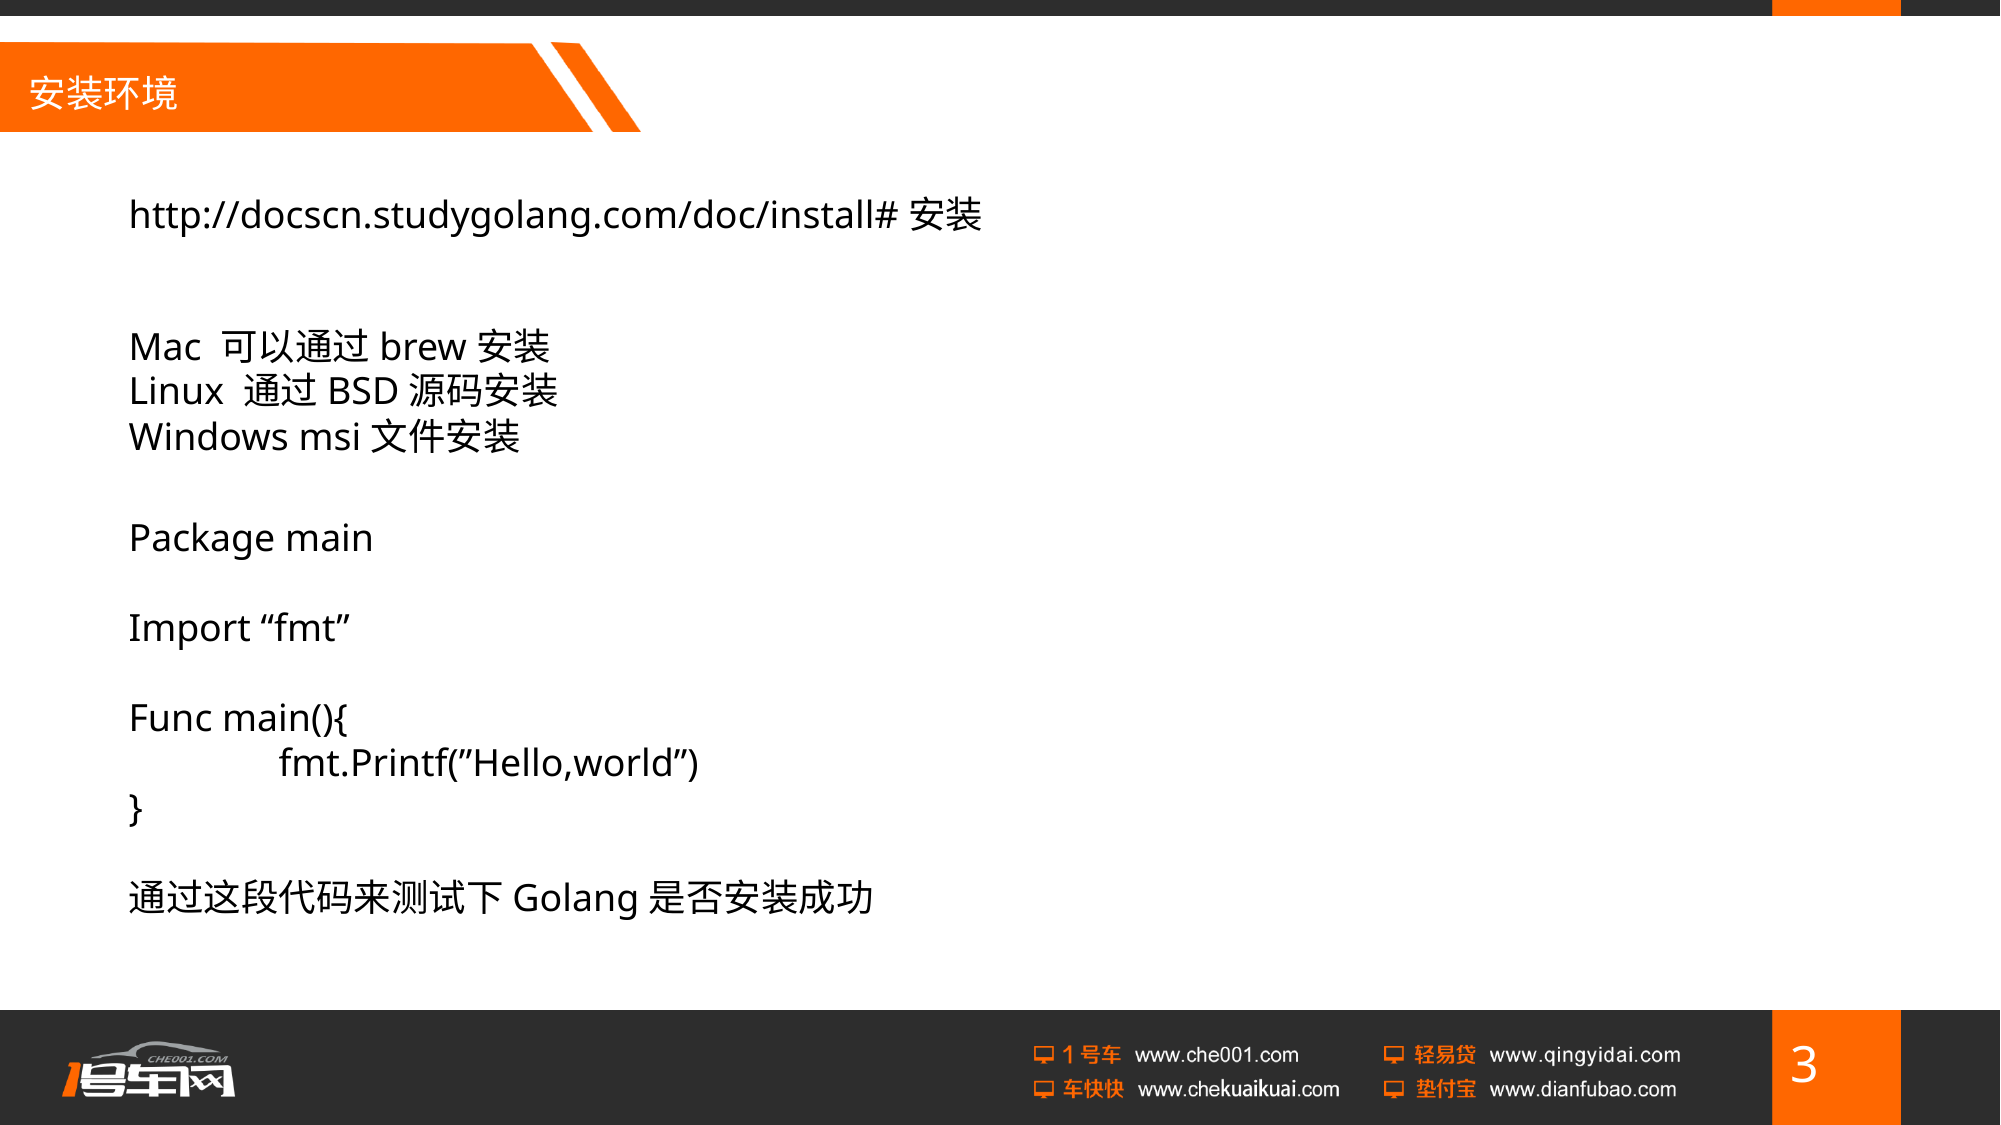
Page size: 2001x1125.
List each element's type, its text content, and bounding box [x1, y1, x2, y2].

text_box Package main Import “fmt” Func main(){ fmt.Printf(”Hello,world”) } 通过这段代码来测试下Golang是否安装成功 [113, 506, 1748, 927]
slide_number 3 [1747, 1012, 1862, 1122]
text_box http://docscn.studygolang.com/doc/install#安装 [113, 184, 1673, 244]
text_box Mac 可以通过brew安装 Linux 通过BSD源码安装 Windows msi文件安装 [113, 315, 1592, 465]
title 安装环境 [13, 54, 562, 132]
picture [0, 42, 641, 132]
picture [0, 1010, 2000, 1125]
picture [0, 0, 2000, 16]
